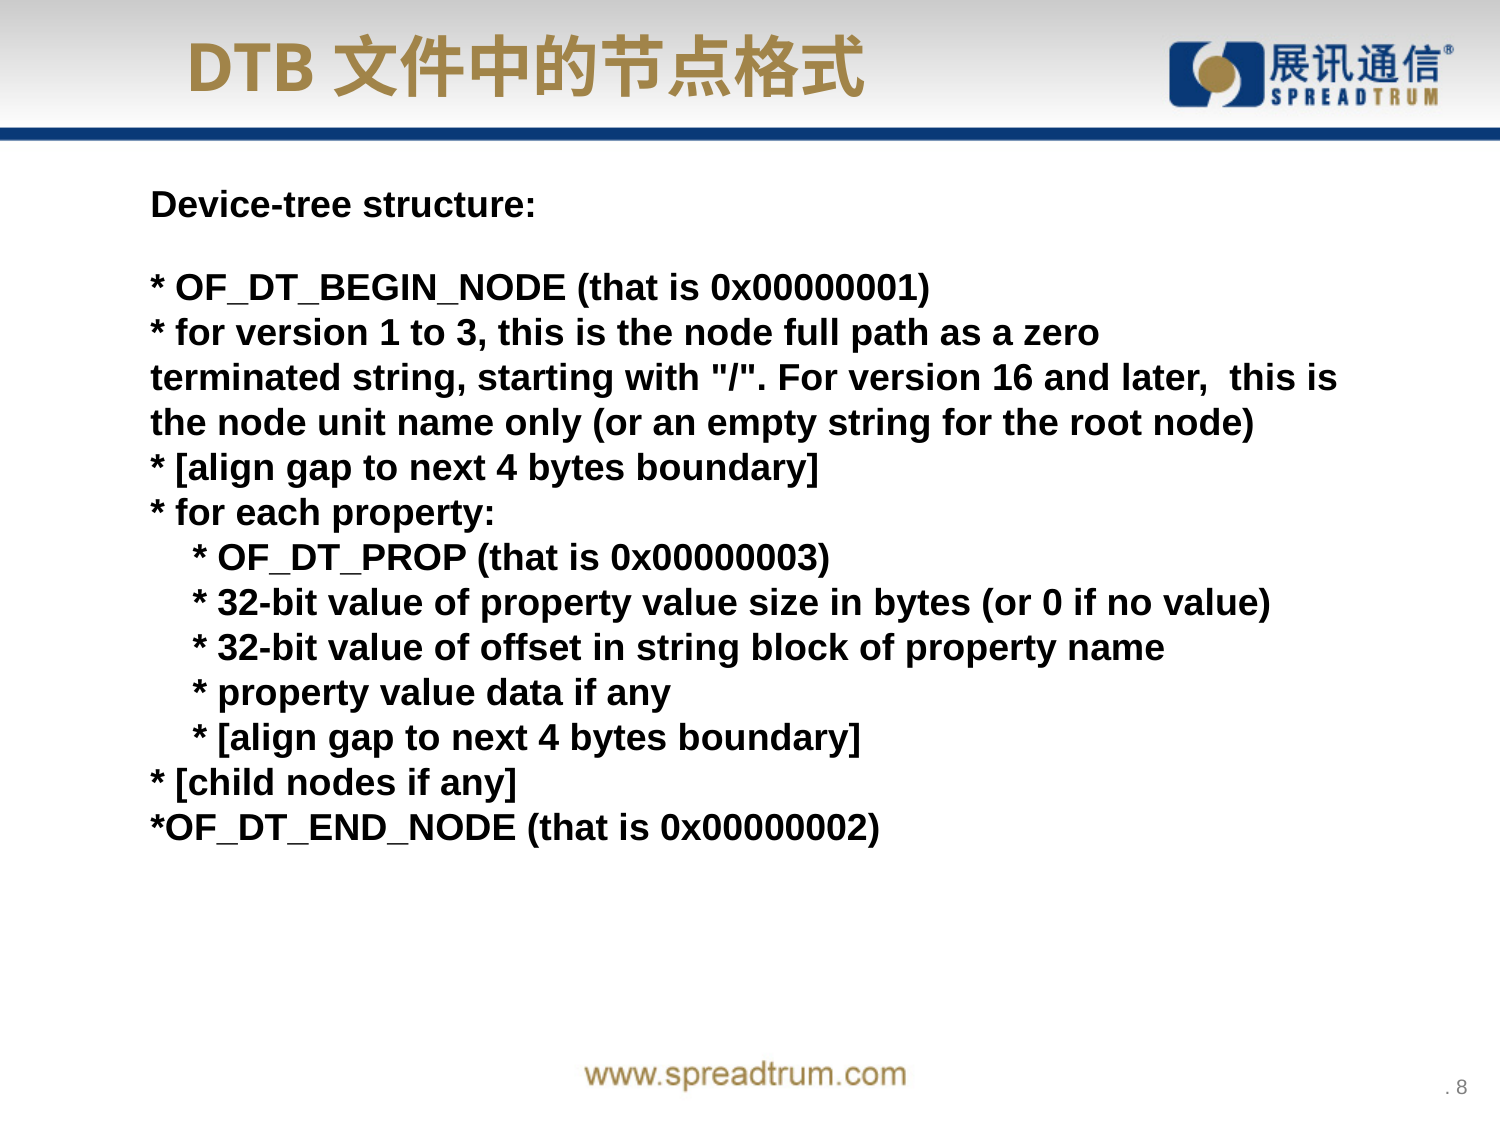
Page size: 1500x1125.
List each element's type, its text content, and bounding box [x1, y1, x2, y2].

picture [0, 0, 1500, 1125]
text_box * OF_DT_BEGIN_NODE (that is 0x00000001) * for version 1 to 3, this is the node full path as a zero terminated string, starting with "/". For version 16 and later, this is the node unit name only (or an empty string for the root node) * [align gap to next 4 bytes boundary] * for each property: * OF_DT_PROP (that is 0x00000003) * 32-bit value of property value size in bytes (or 0 if no value) * 32-bit value of offset in string block of property name * property value data if any * [align gap to next 4 bytes boundary] * [child nodes if any] *OF_DT_END_NODE (that is 0x00000002) [135, 255, 1388, 856]
text_box Device-tree structure: [135, 172, 963, 233]
text_box . 8 [1132, 1066, 1483, 1114]
text_box DTB文件中的节点格式 [171, 11, 1022, 118]
